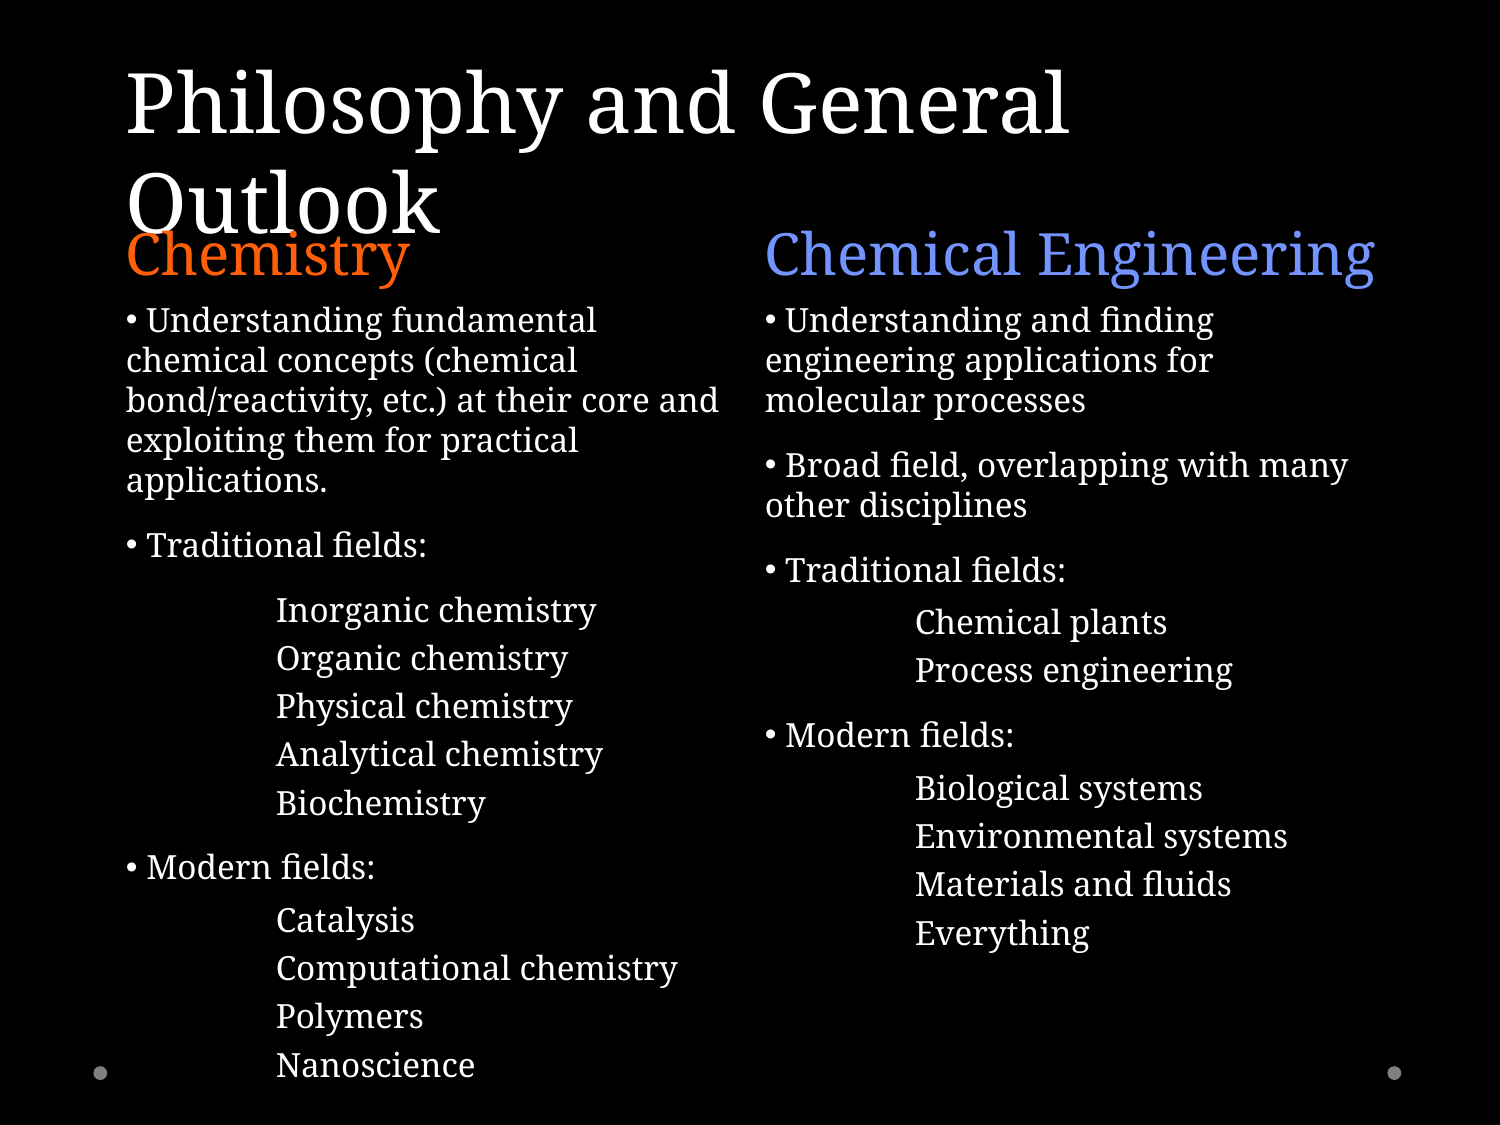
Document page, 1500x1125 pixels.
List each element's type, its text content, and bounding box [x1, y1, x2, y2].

text_box Chemical Engineering Understanding and finding engineering applications for molecular processes Broad field, overlapping with many other disciplines Traditional fields: Chemical plants Process engineering Modern fields: Biological systems Environmental systems Materials and fluids Everything [749, 209, 1391, 1029]
text_box Chemistry Understanding fundamental chemical concepts (chemical bond/reactivity, etc.) at their core and exploiting them for practical applications. Traditional fields: Inorganic chemistry Organic chemistry Physical chemistry Analytical chemistry Biochemistry Modern fields: Catalysis Computational chemistry Polymers Nanoscience [111, 209, 750, 1092]
text_box Philosophy and General Outlook [111, 43, 1391, 209]
